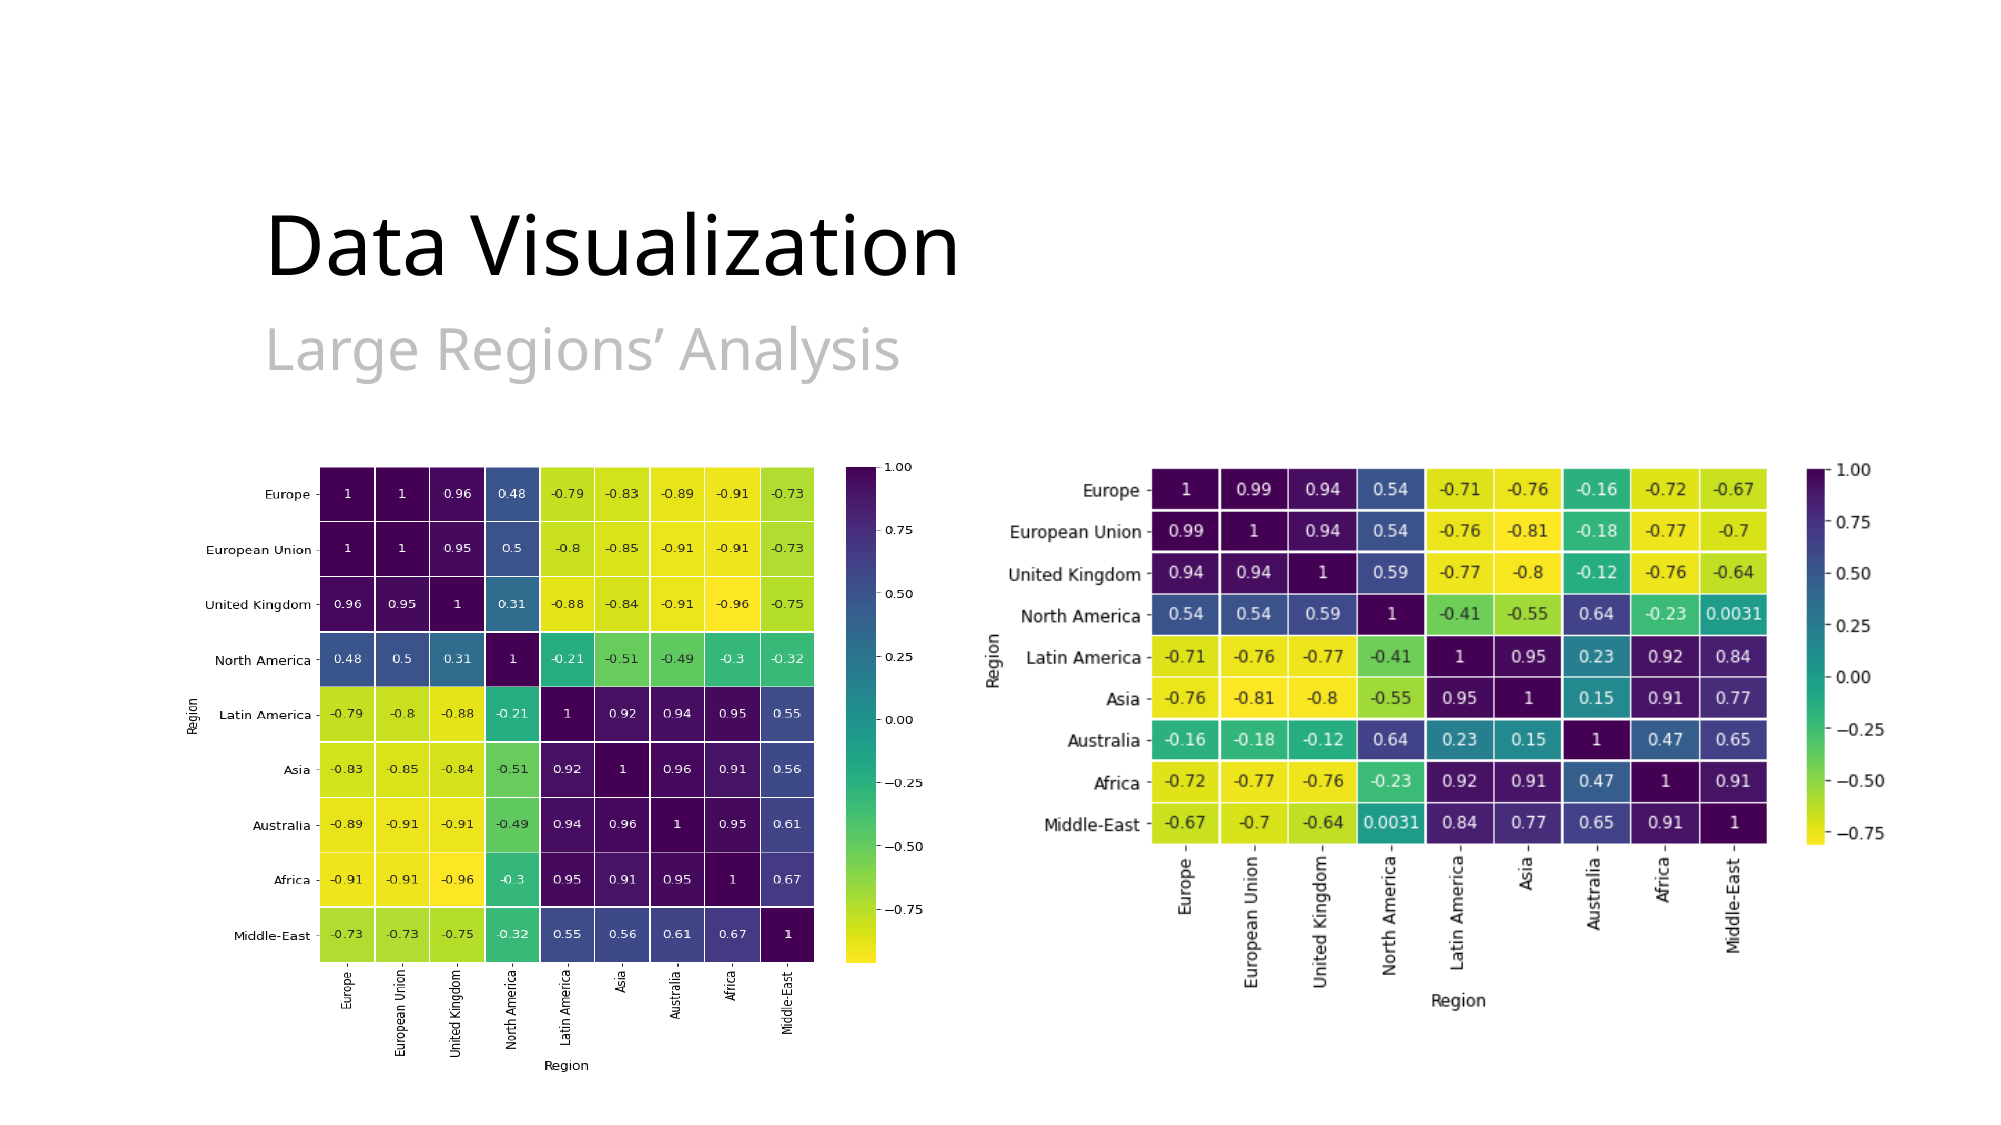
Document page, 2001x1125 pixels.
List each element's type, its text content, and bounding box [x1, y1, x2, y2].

picture [963, 447, 1941, 1022]
picture [181, 447, 932, 1081]
title Data Visualization [249, 155, 1750, 301]
text_box Large Regions’ Analysis [249, 301, 1750, 391]
